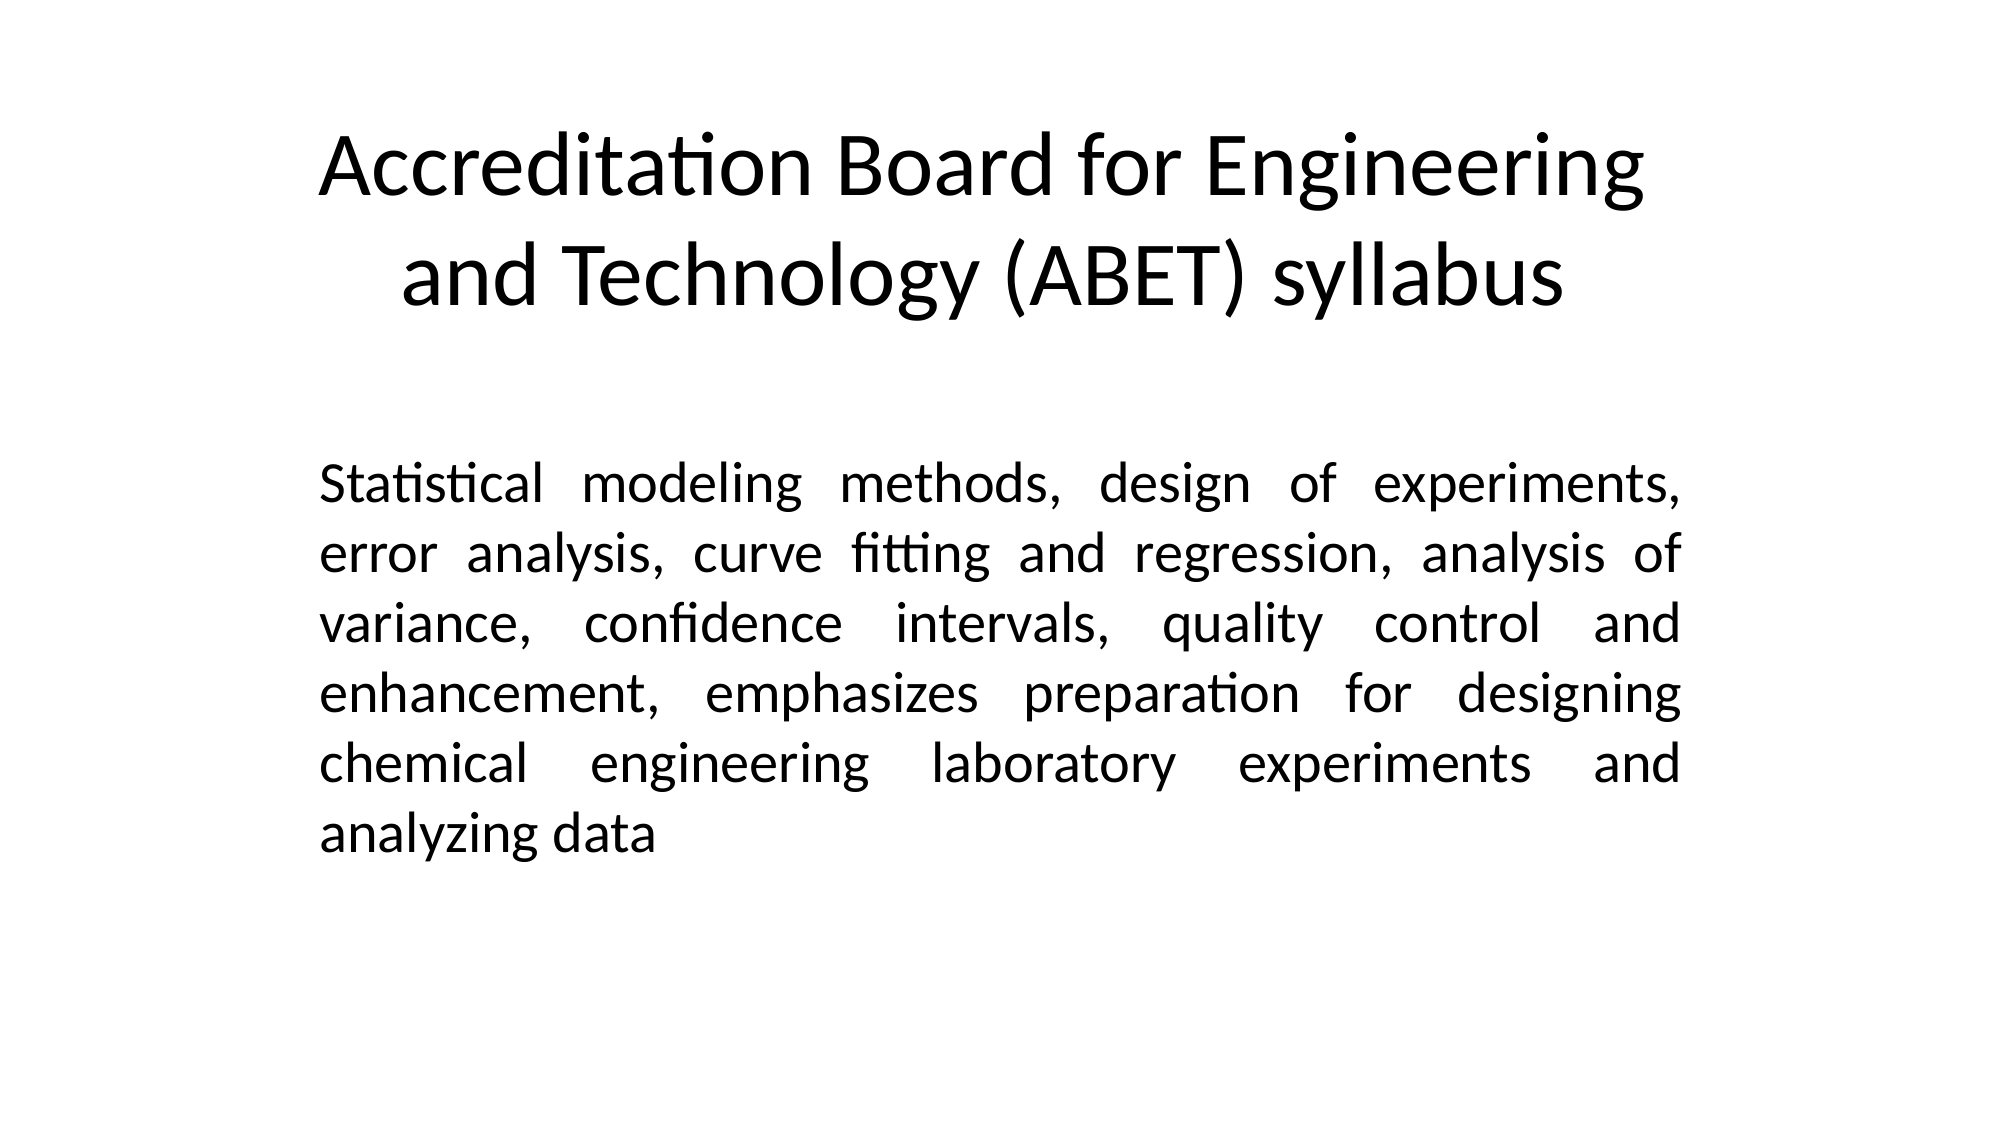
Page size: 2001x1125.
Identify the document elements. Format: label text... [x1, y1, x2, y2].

text_box Accreditation Board for Engineering and Technology (ABET) syllabus [293, 95, 1673, 331]
text_box Statistical modeling methods, design of experiments, error analysis, curve fitting and regression, analysis of variance, confidence intervals, quality control and enhancement, emphasizes preparation for designing chemical engineering laboratory experiments and analyzing data [304, 436, 1698, 872]
